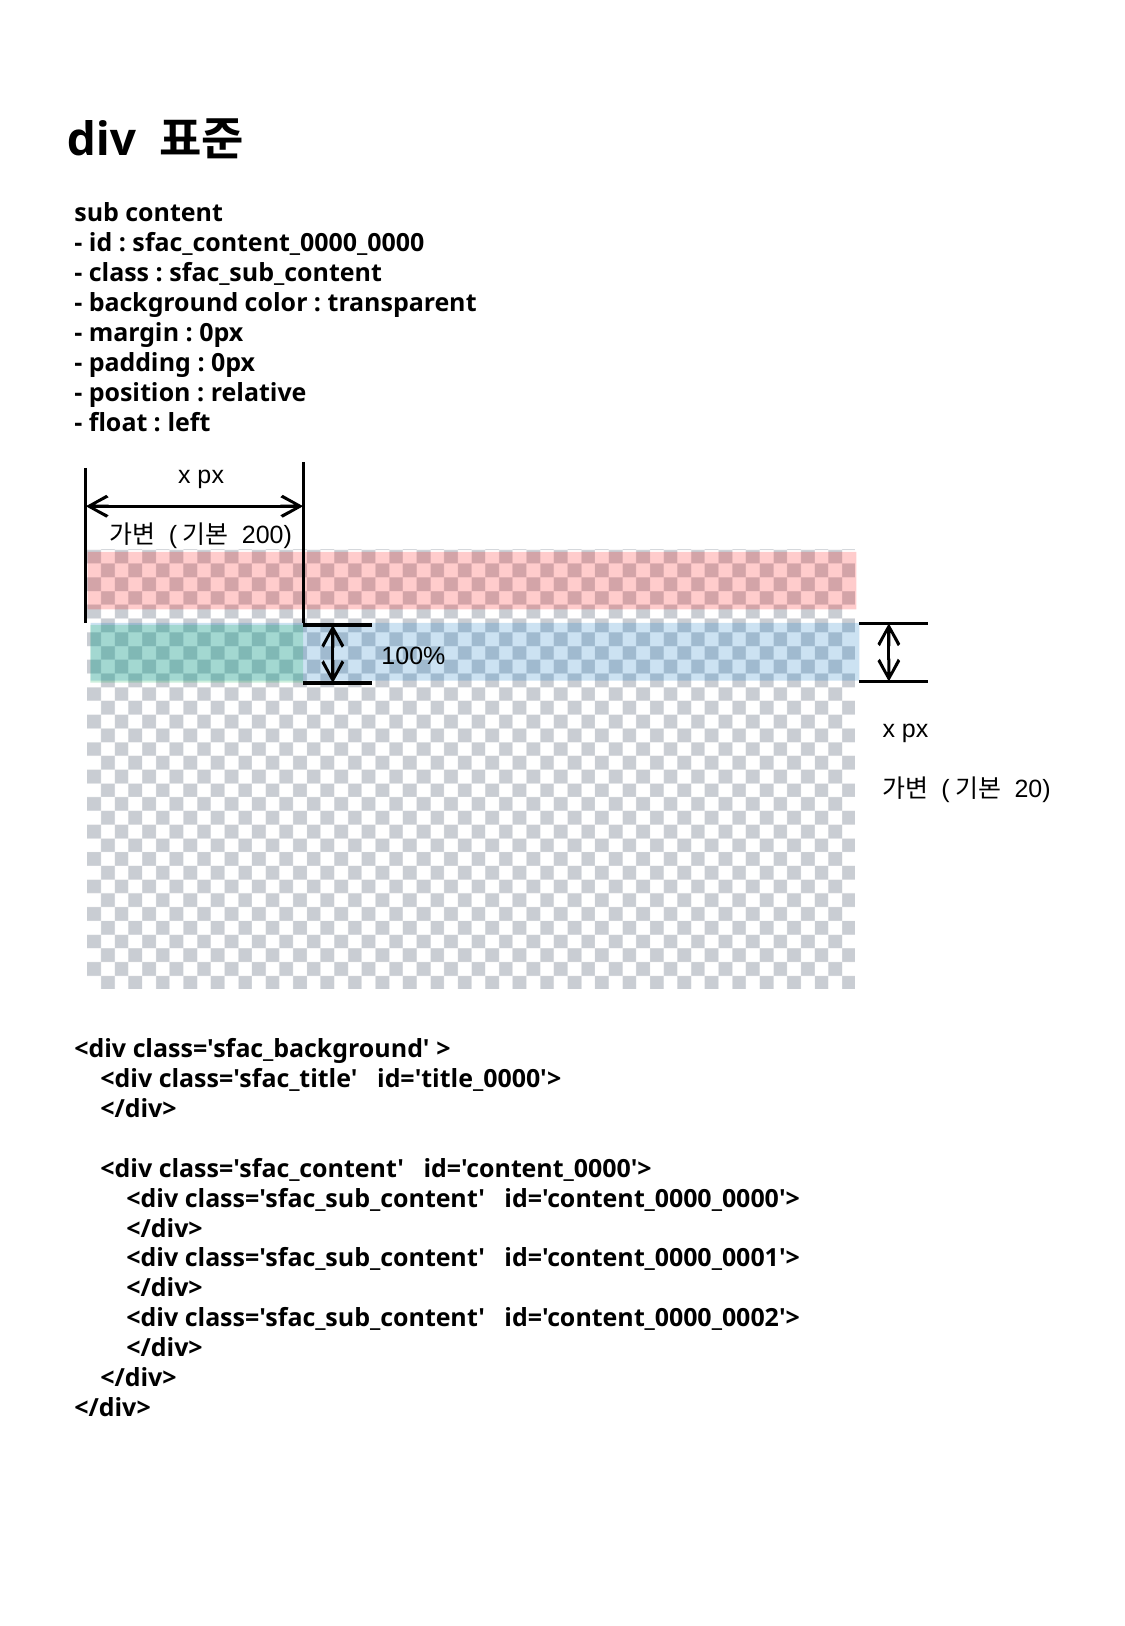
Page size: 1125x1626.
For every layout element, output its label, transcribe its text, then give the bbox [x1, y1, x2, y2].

text_box <div class='sfac_background' > <div class='sfac_title' id='title_0000'> </div> <div class='sfac_content' id='content_0000'> <div class='sfac_sub_content' id='content_0000_0000'> </div> <div class='sfac_sub_content' id='content_0000_0001'> </div> <div class='sfac_sub_content' id='content_0000_0002'> </div> </div> </div> [59, 1025, 1071, 1429]
picture [87, 549, 856, 989]
text_box x px 가변 (기본 20) [867, 704, 1066, 810]
text_box x px 가변 (기본 200) [95, 451, 307, 505]
text_box sub content - id : sfac_content_0000_0000 - class : sfac_sub_content - background color : transparent - margin : 0px - padding : 0px - position : relative - float : left [59, 189, 1071, 444]
text_box div 표준 [52, 102, 1062, 175]
text_box x px 가변 (기본 200) [95, 515, 298, 548]
